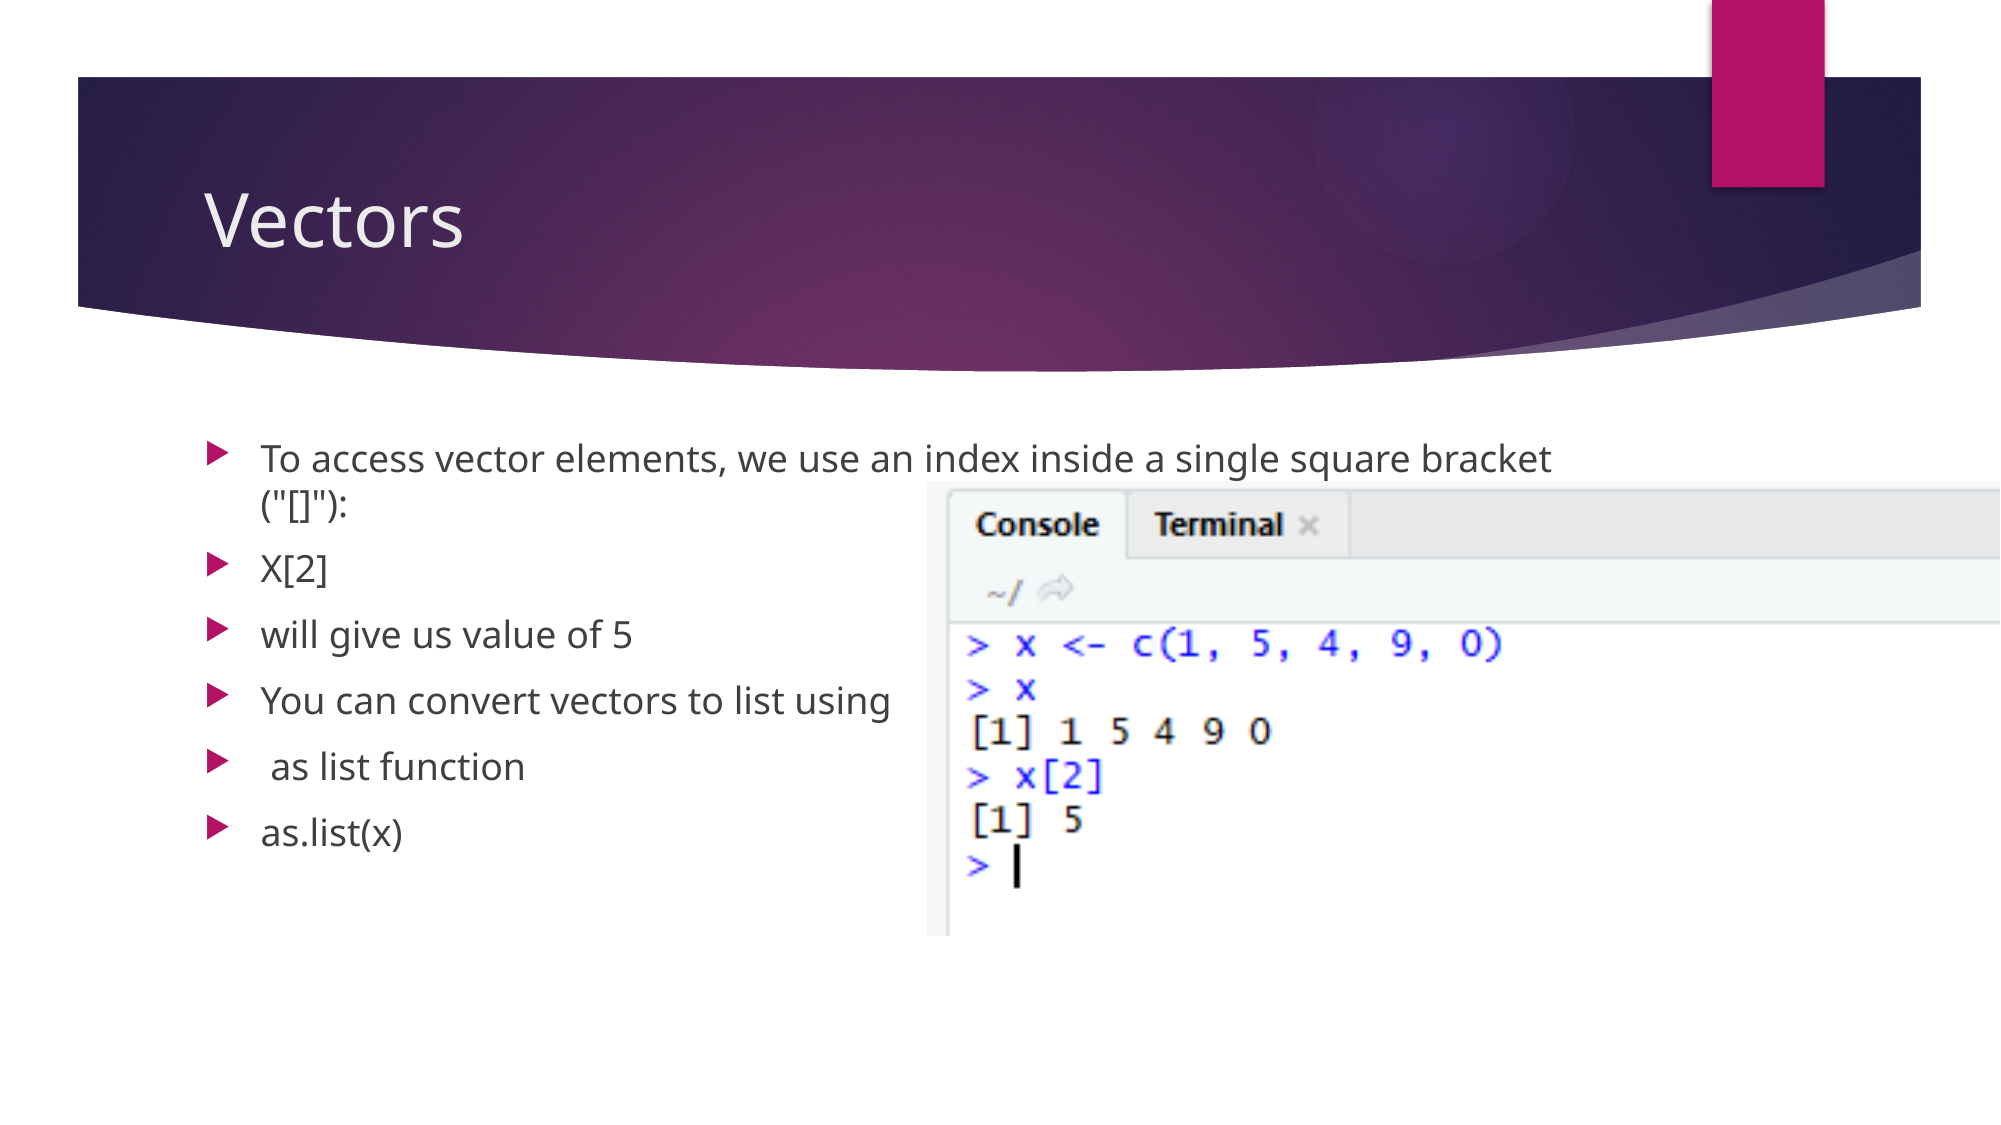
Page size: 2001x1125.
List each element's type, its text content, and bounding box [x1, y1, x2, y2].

title Vectors [189, 159, 1627, 276]
picture [927, 481, 2000, 937]
list To access vector elements, we use an index inside a single square bracket ("[]"): X[2] will give us value of 5 You can convert vectors to list using as list function as.list(x) [189, 427, 1638, 988]
